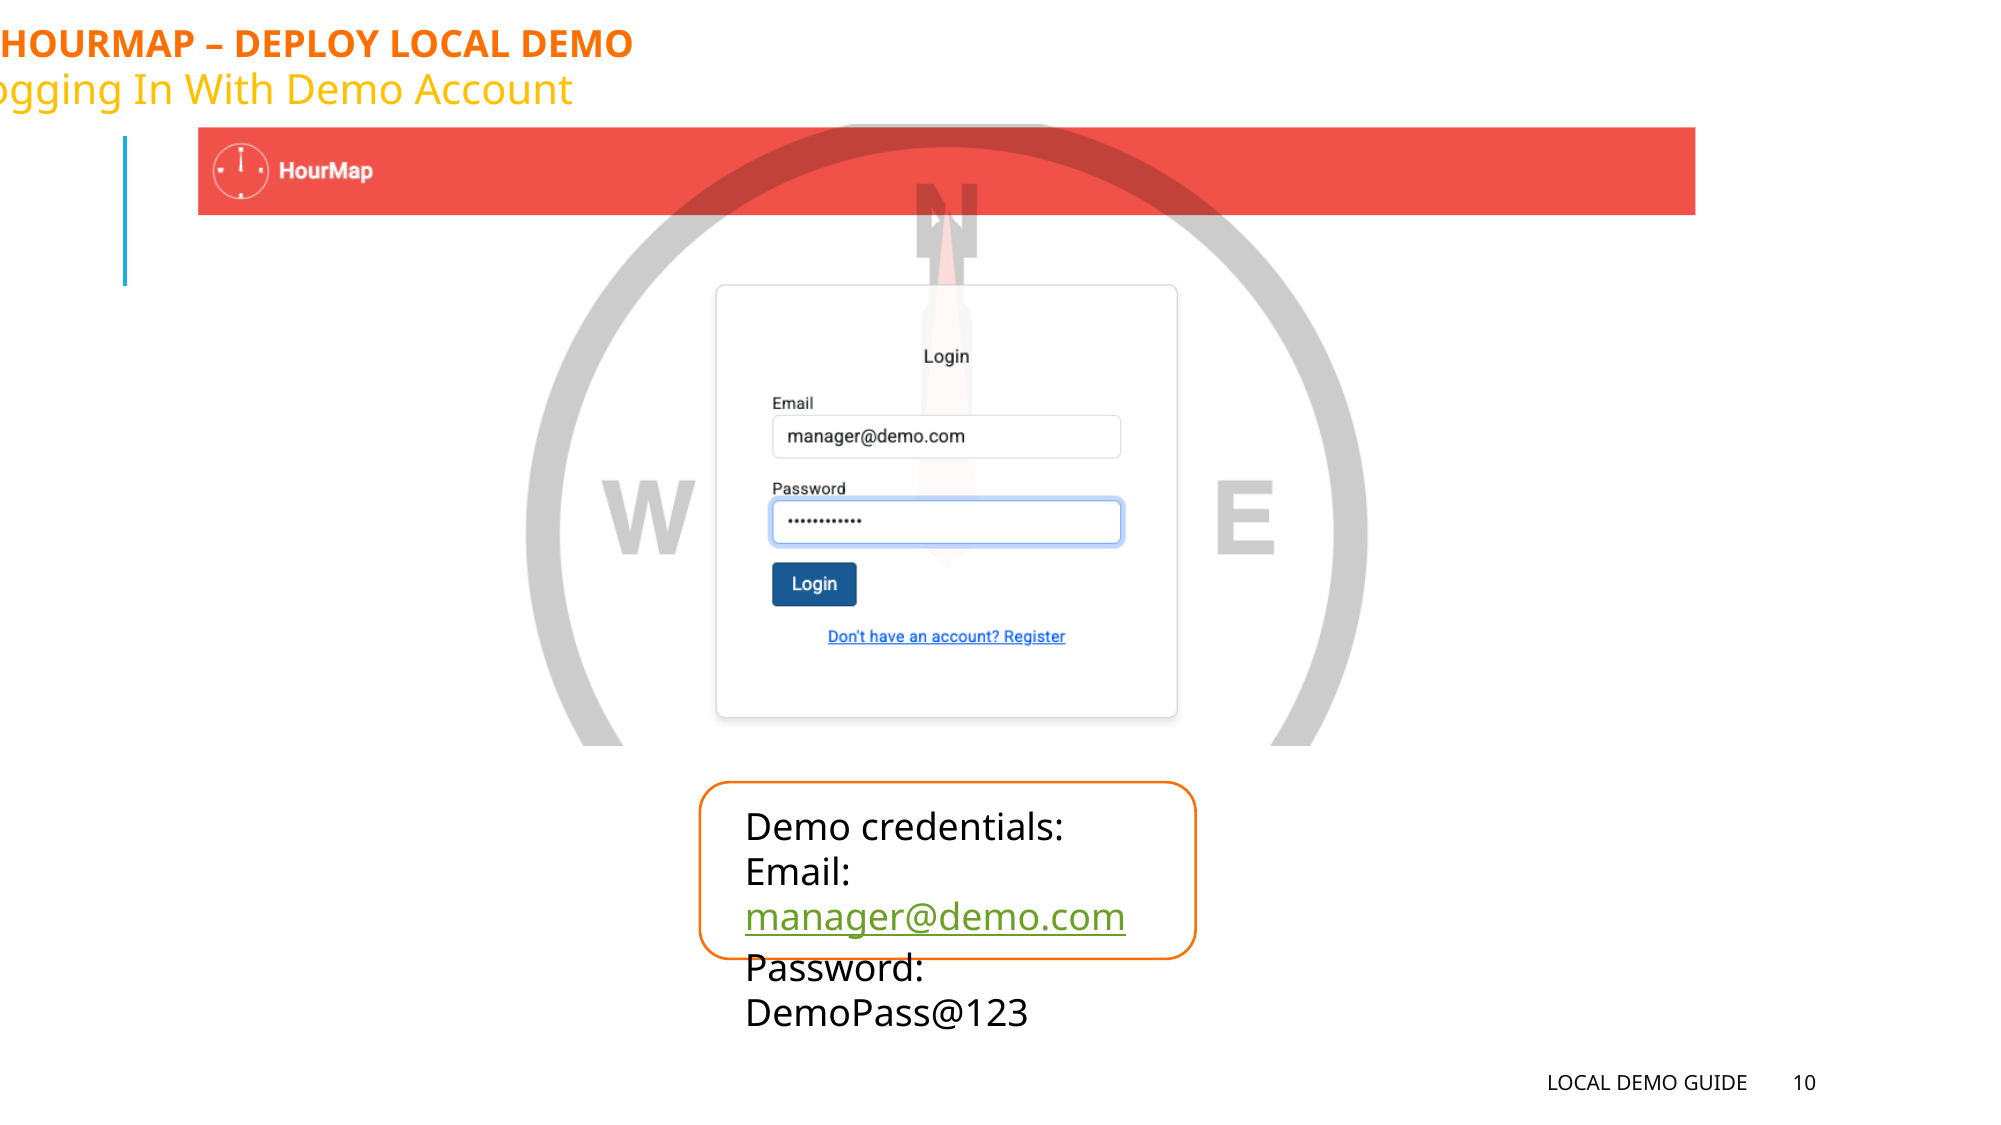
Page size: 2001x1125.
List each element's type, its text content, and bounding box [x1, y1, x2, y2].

footer Local Demo Guide [794, 1061, 1763, 1107]
picture [188, 123, 1707, 746]
text_box [698, 780, 1192, 961]
text_box HOURMAP – DEPLOY LOCAL DEMO [0, 12, 650, 73]
text_box Logging In With Demo Account [0, 55, 588, 121]
text_box Demo credentials: Email: manager@demo.com Password: DemoPass@123 [730, 795, 1209, 1087]
slide_number 10 [1777, 1061, 1938, 1107]
